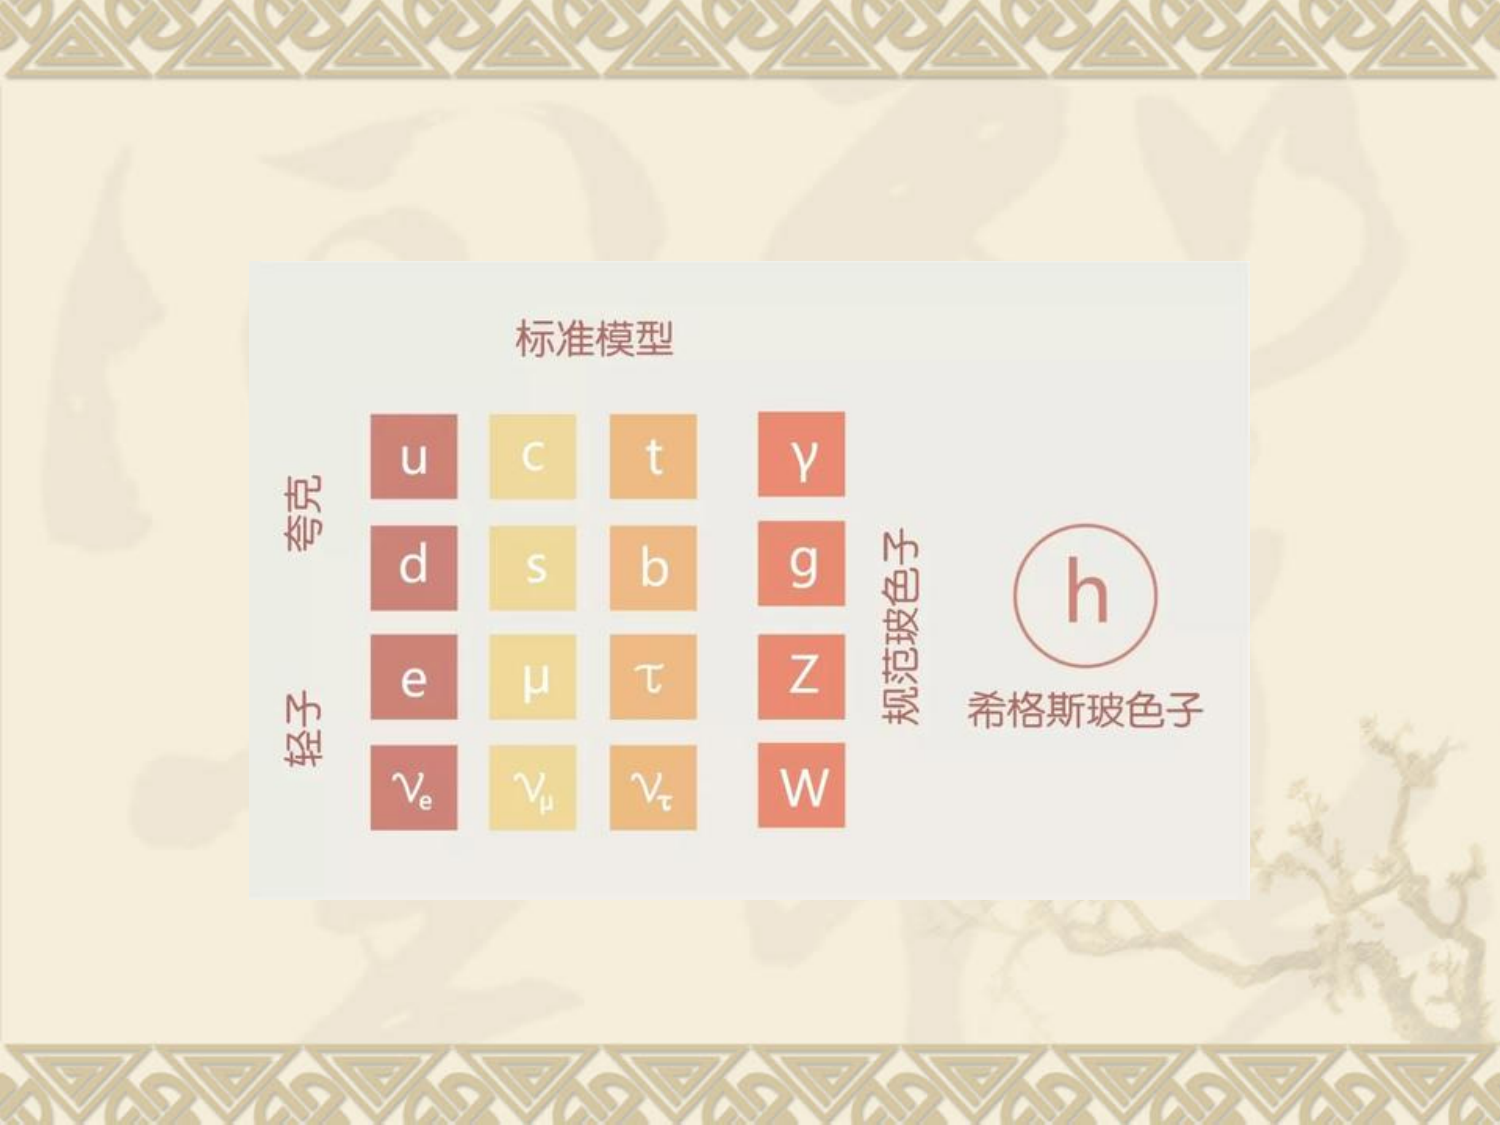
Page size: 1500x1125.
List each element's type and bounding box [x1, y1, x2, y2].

list [249, 261, 1251, 900]
picture [0, 0, 1500, 1125]
